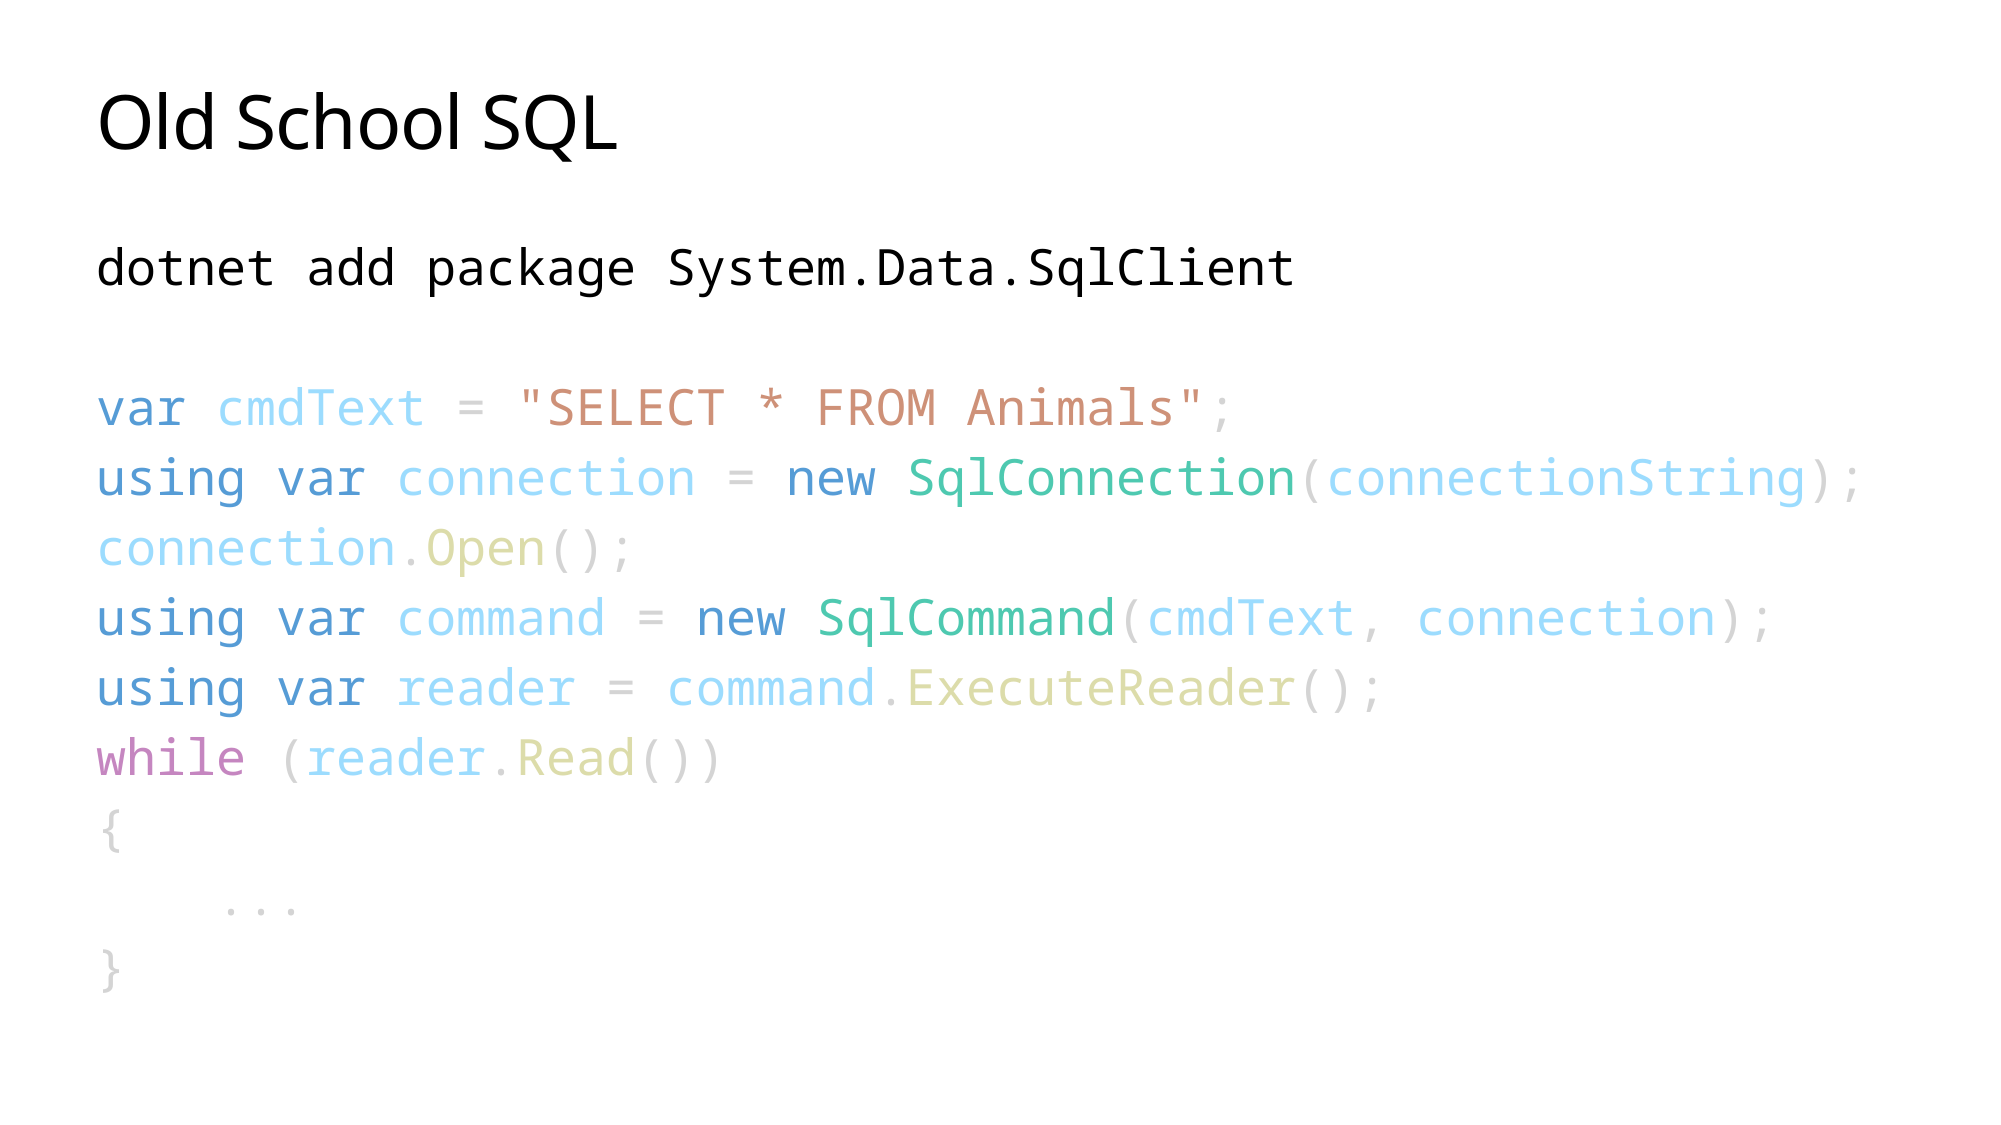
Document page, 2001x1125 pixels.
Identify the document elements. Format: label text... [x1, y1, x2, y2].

list dotnet add package System.Data.SqlClient var cmdText = "SELECT * FROM Animals"; using var connection = new SqlConnection(connectionString); connection.Open(); using var command = new SqlCommand(cmdText, connection); using var reader = command.ExecuteReader(); while (reader.Read()) { ... } [96, 235, 1904, 1048]
title Old School SQL [96, 75, 1904, 166]
